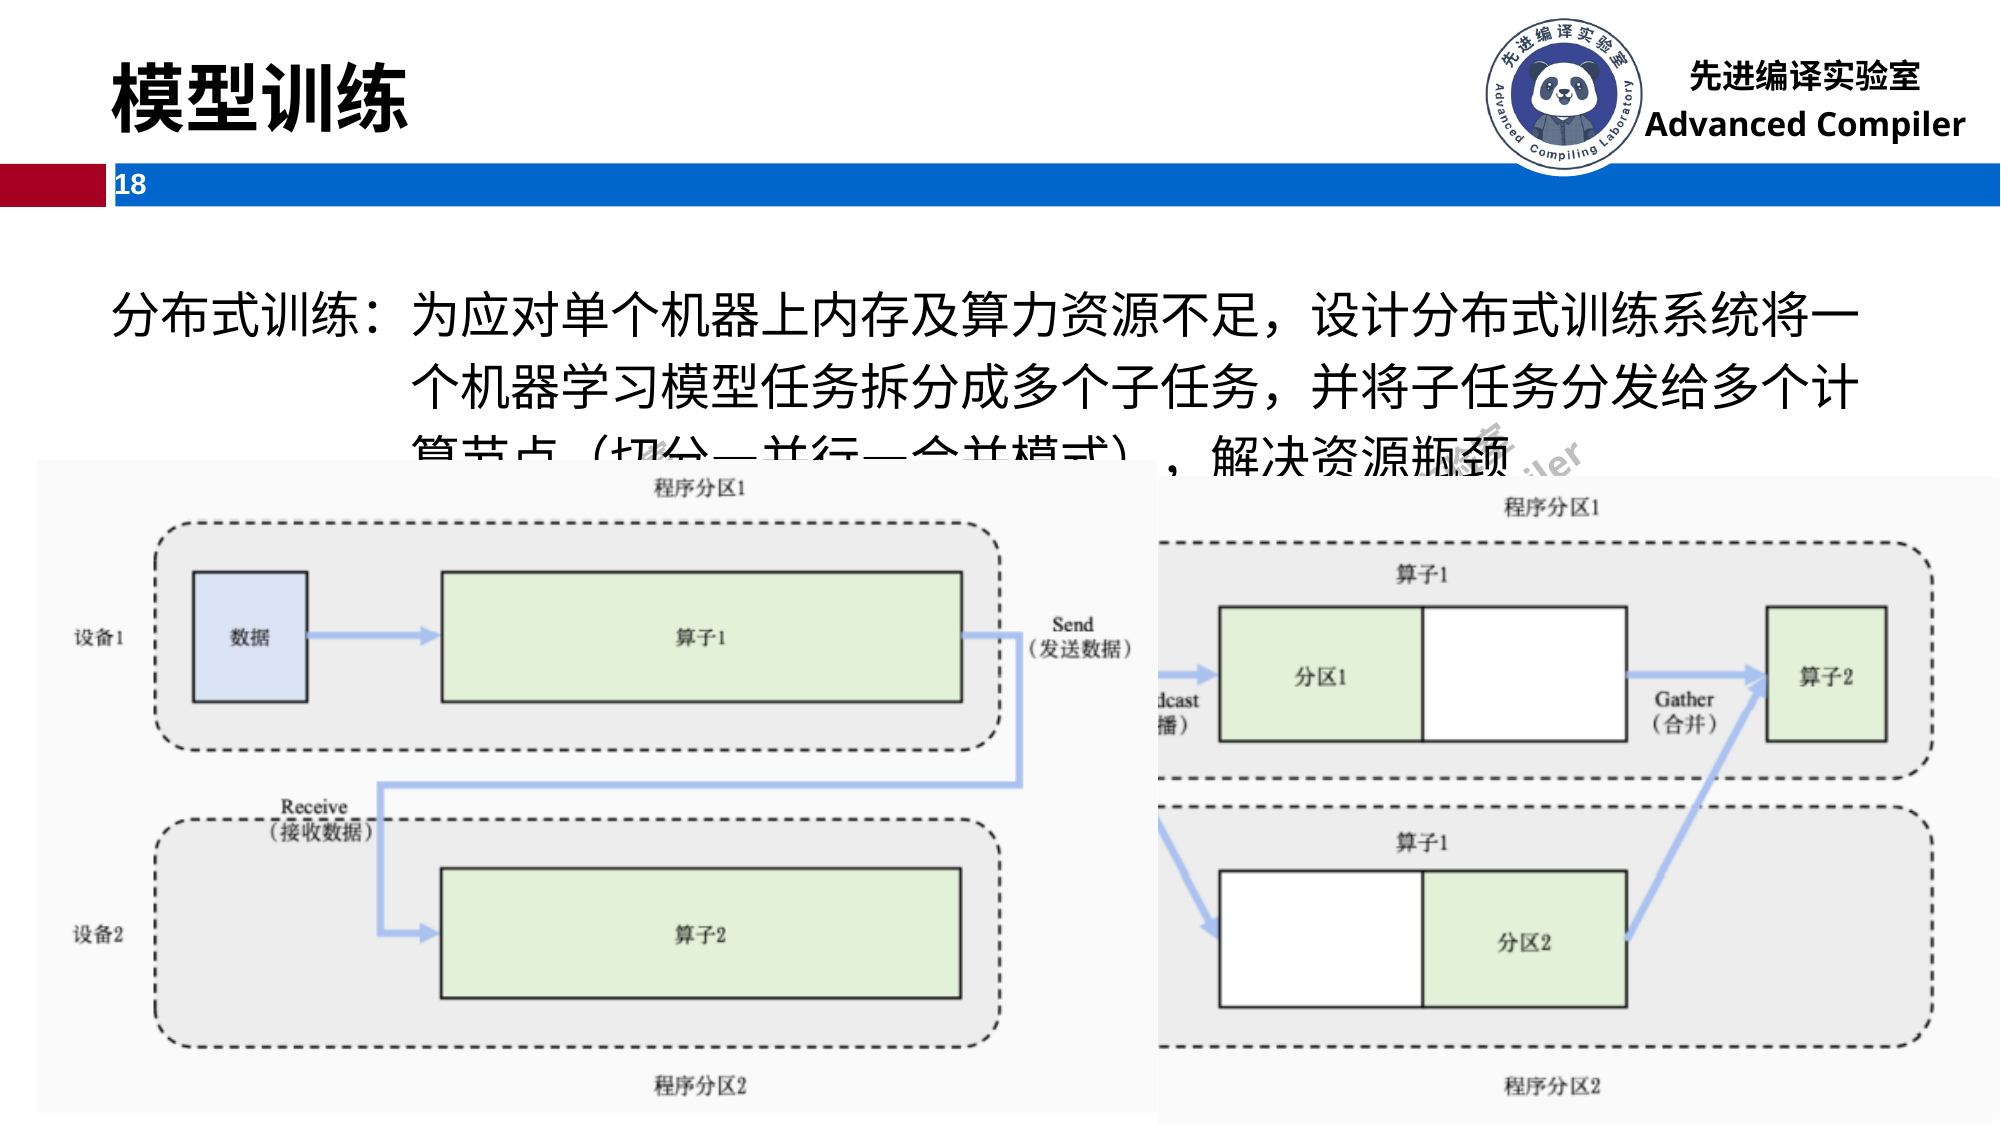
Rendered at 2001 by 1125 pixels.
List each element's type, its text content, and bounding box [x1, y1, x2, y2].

text_box 分布式训练：为应对单个机器上内存及算力资源不足，设计分布式训练系统将一 个机器学习模型任务拆分成多个子任务，并将子任务分发给多个计 算节点（切分—并行—合并模式），解决资源瓶颈 [95, 263, 1925, 474]
text_box 模型训练 [95, 42, 1261, 151]
picture [1477, 9, 1651, 177]
picture [28, 459, 2000, 1125]
